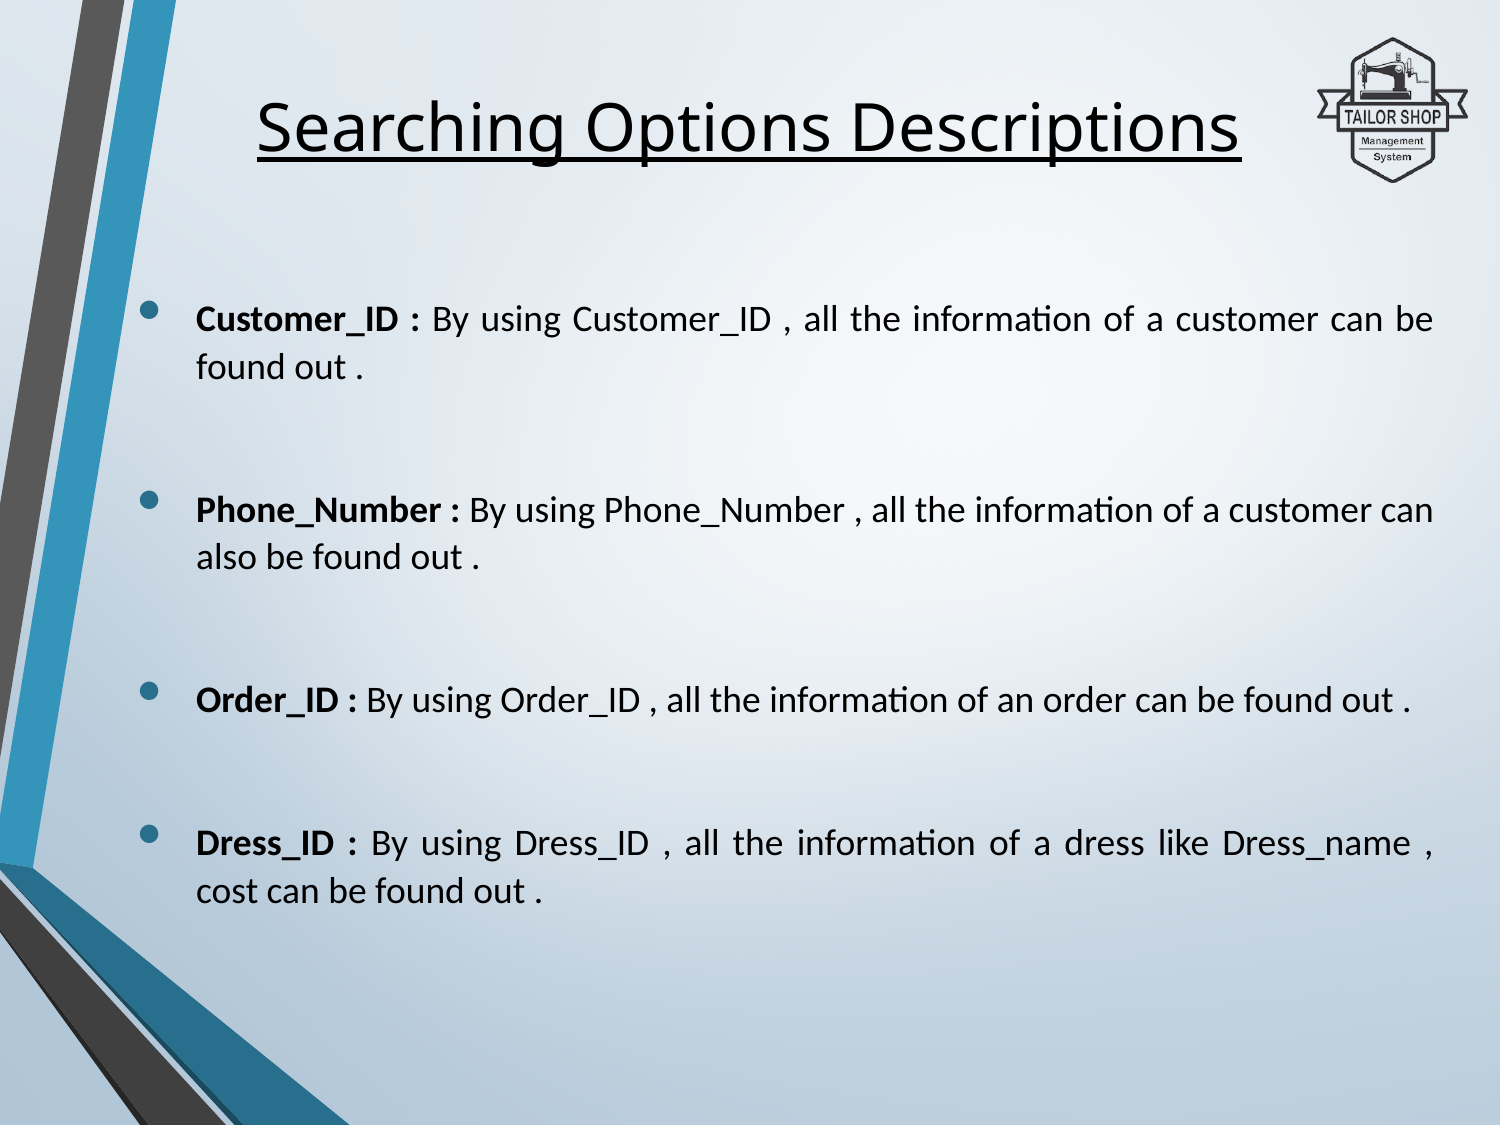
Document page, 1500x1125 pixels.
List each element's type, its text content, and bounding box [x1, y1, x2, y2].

list Customer_ID : By using Customer_ID , all the information of a customer can be found out . Phone_Number : By using Phone_Number , all the information of a customer can also be found out . Order_ID : By using Order_ID , all the information of an order can be found out . Dress_ID : By using Dress_ID , all the information of a dress like Dress_name , cost can be found out . [125, 201, 1450, 1002]
picture [1317, 37, 1468, 183]
title Searching Options Descriptions [78, 37, 1421, 213]
